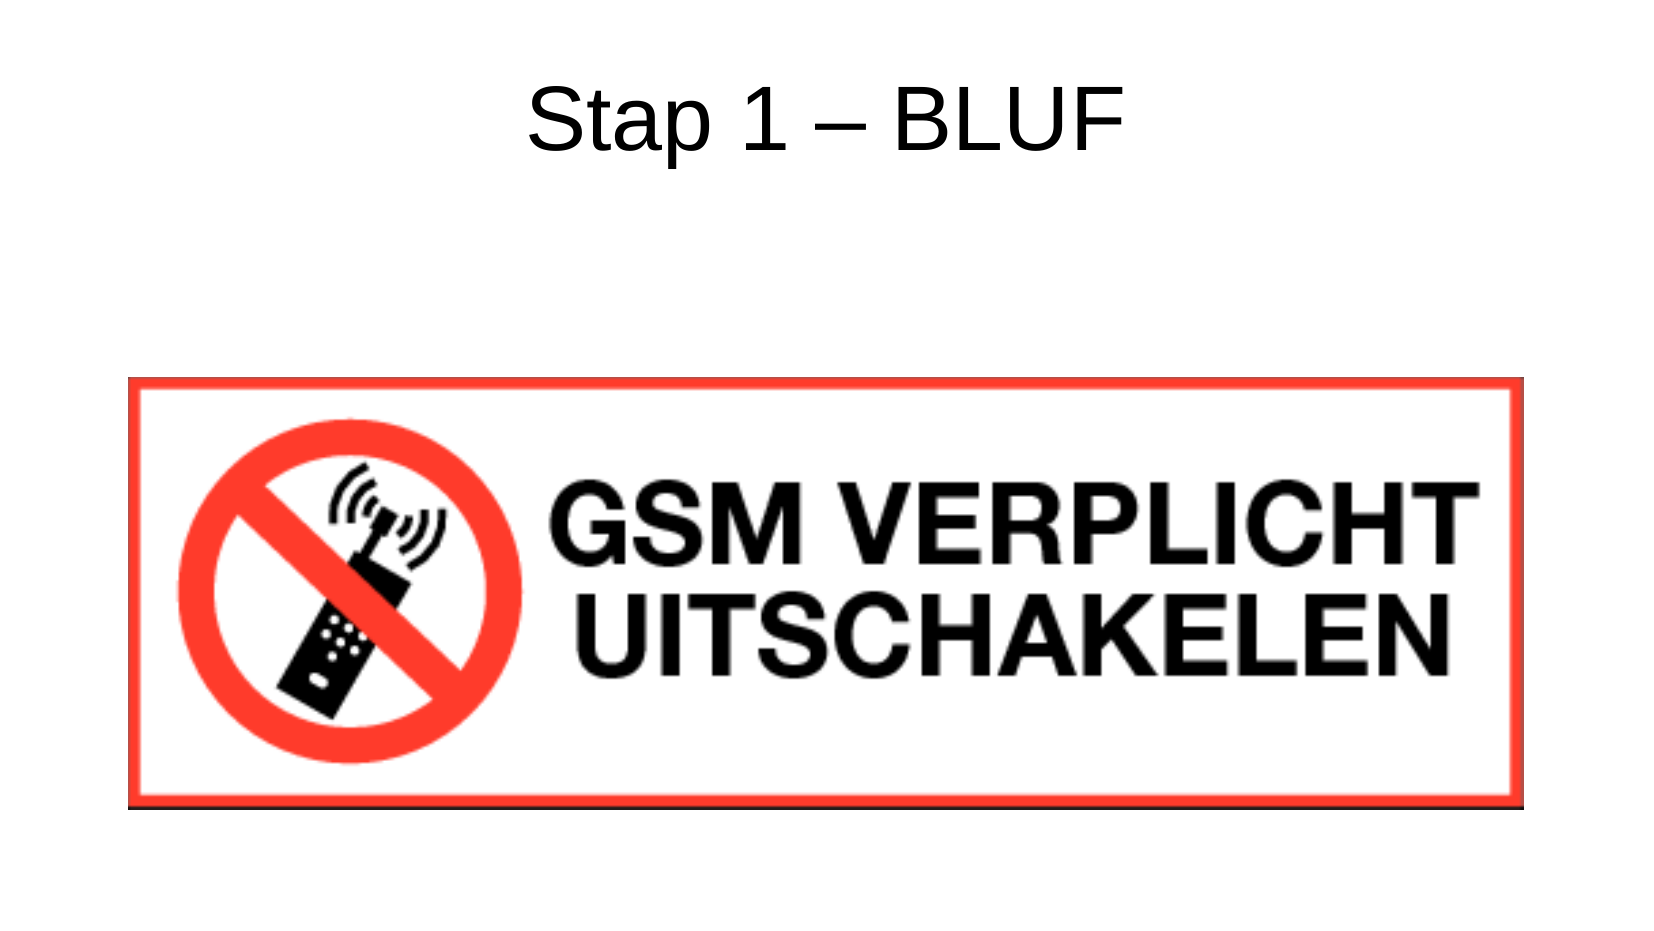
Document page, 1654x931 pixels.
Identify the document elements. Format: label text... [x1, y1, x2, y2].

text_box Stap 1 – BLUF [82, 59, 1570, 169]
picture [128, 377, 1524, 811]
